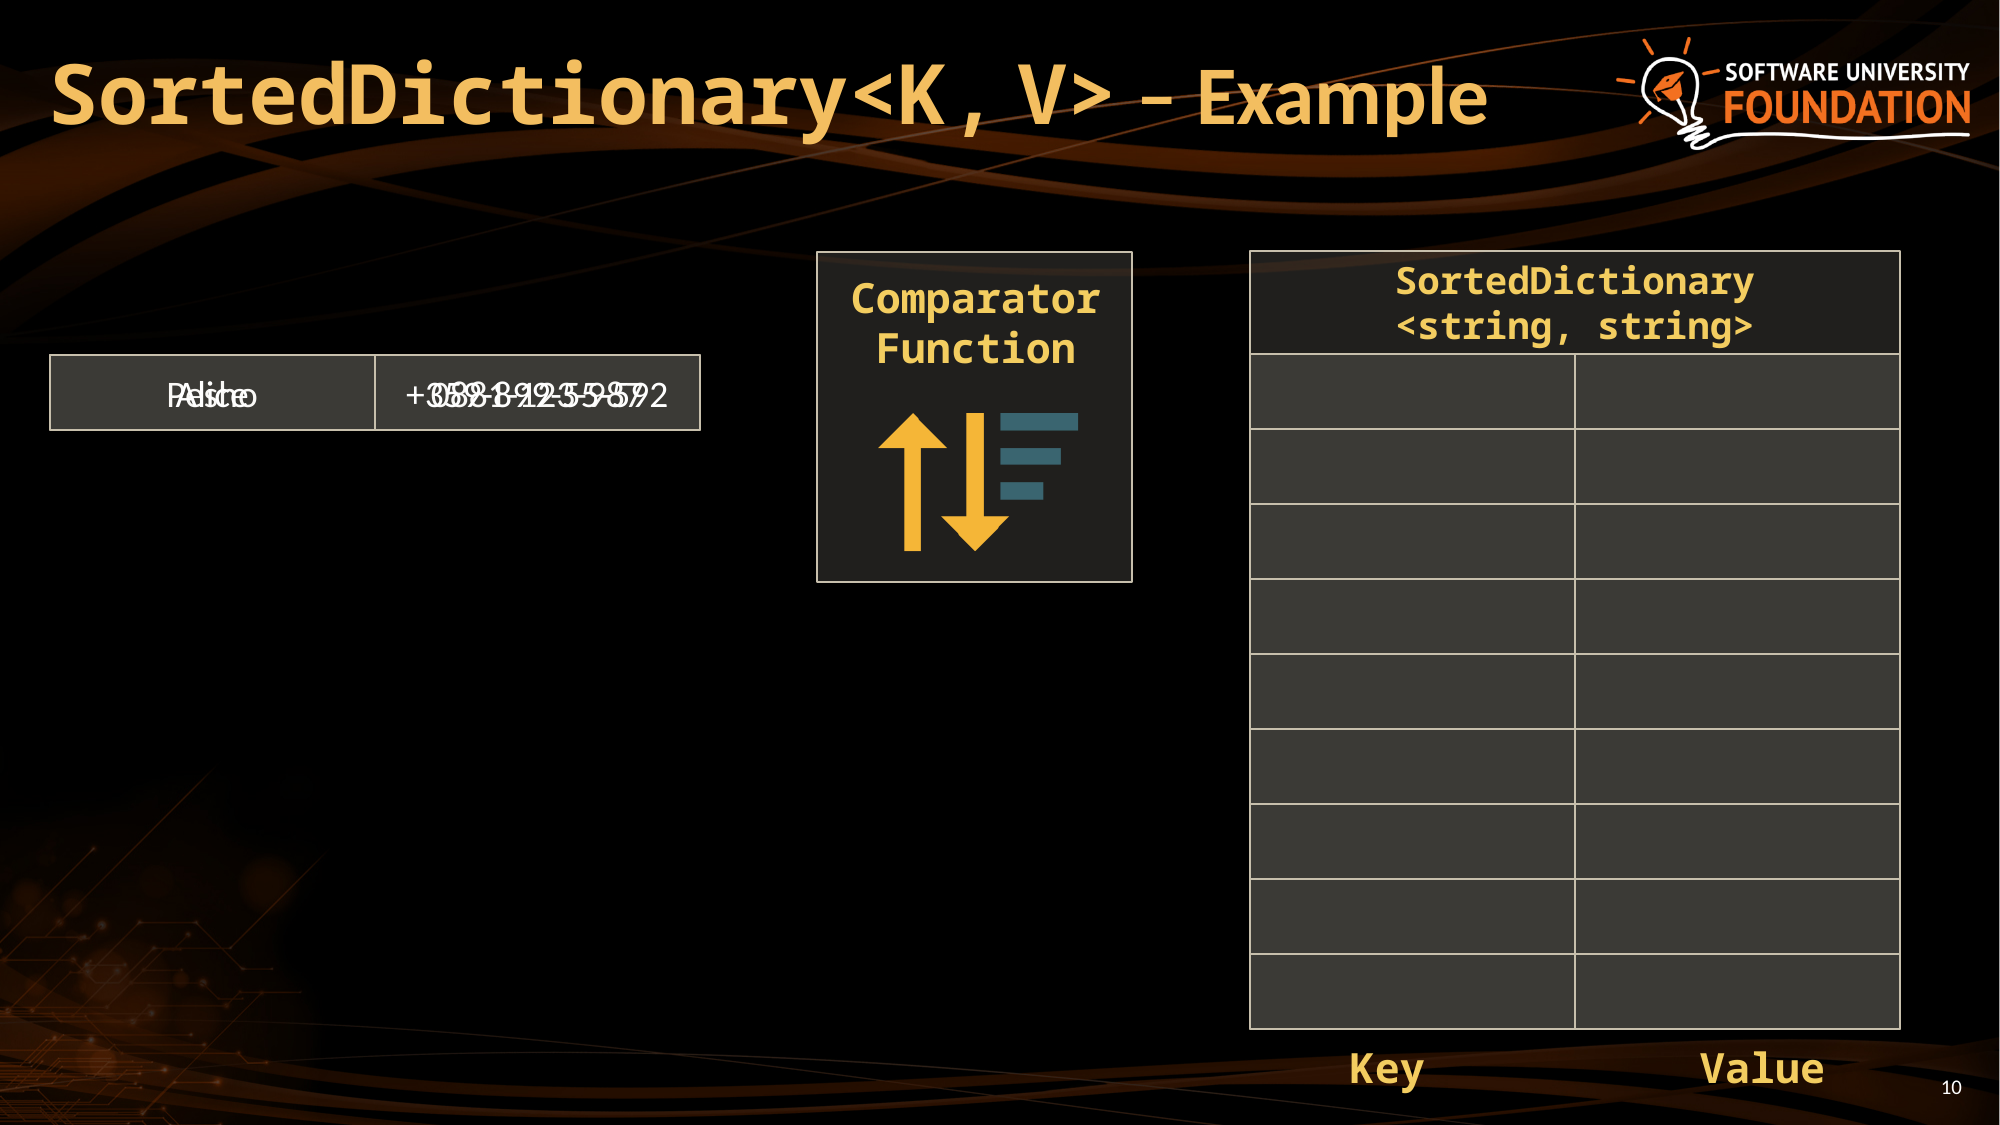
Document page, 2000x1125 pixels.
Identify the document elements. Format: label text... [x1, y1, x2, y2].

text_box [1249, 879, 1574, 954]
text_box [1574, 354, 1900, 429]
text_box [1249, 804, 1574, 879]
slide_number 10 [1897, 1070, 1968, 1103]
text_box [1574, 804, 1900, 879]
title SortedDictionary<K, V> – Example [30, 6, 1602, 189]
picture [0, 0, 2000, 1125]
text_box [1574, 504, 1900, 579]
text_box [1249, 579, 1574, 654]
text_box +359-899-55-592 [374, 354, 700, 430]
text_box [1574, 579, 1900, 654]
text_box [1249, 954, 1574, 1030]
text_box [1249, 354, 1574, 429]
text_box [1249, 654, 1574, 729]
text_box [1249, 504, 1574, 579]
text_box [816, 251, 1133, 585]
text_box SortedDictionary <string, string> [1249, 249, 1900, 354]
text_box Key Value [1249, 1034, 1900, 1100]
text_box [1574, 429, 1900, 504]
text_box [1574, 879, 1900, 954]
text_box [1249, 429, 1574, 504]
text_box [1249, 729, 1574, 804]
text_box Alice [49, 354, 374, 430]
text_box [1574, 729, 1900, 804]
text_box [1574, 654, 1900, 729]
text_box [1574, 954, 1900, 1030]
